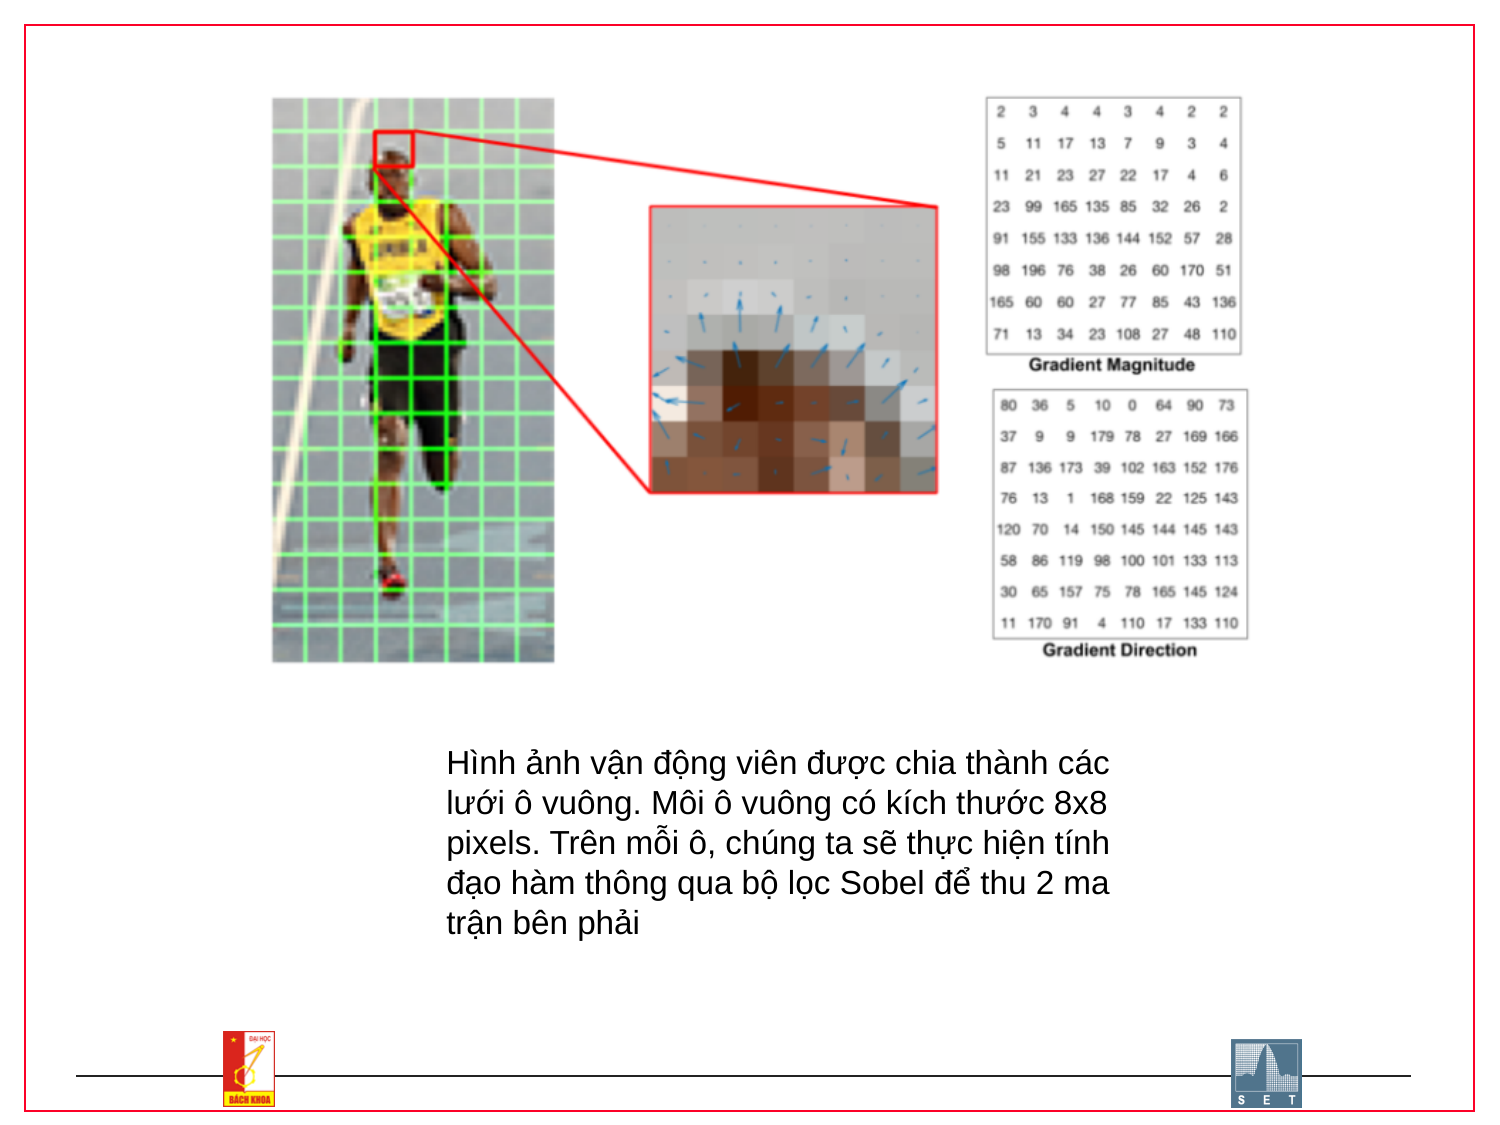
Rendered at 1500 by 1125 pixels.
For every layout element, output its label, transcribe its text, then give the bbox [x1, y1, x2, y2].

picture [225, 62, 1275, 689]
picture [222, 1030, 276, 1108]
picture [1231, 1039, 1302, 1108]
text_box Hình ảnh vận động viên được chia thành các lưới ô vuông. Môi ô vuông có kích thước 8x8 pixels. Trên mỗi ô, chúng ta sẽ thực hiện tính đạo hàm thông qua bộ lọc Sobel để thu 2 ma trận bên phải [431, 734, 1146, 949]
